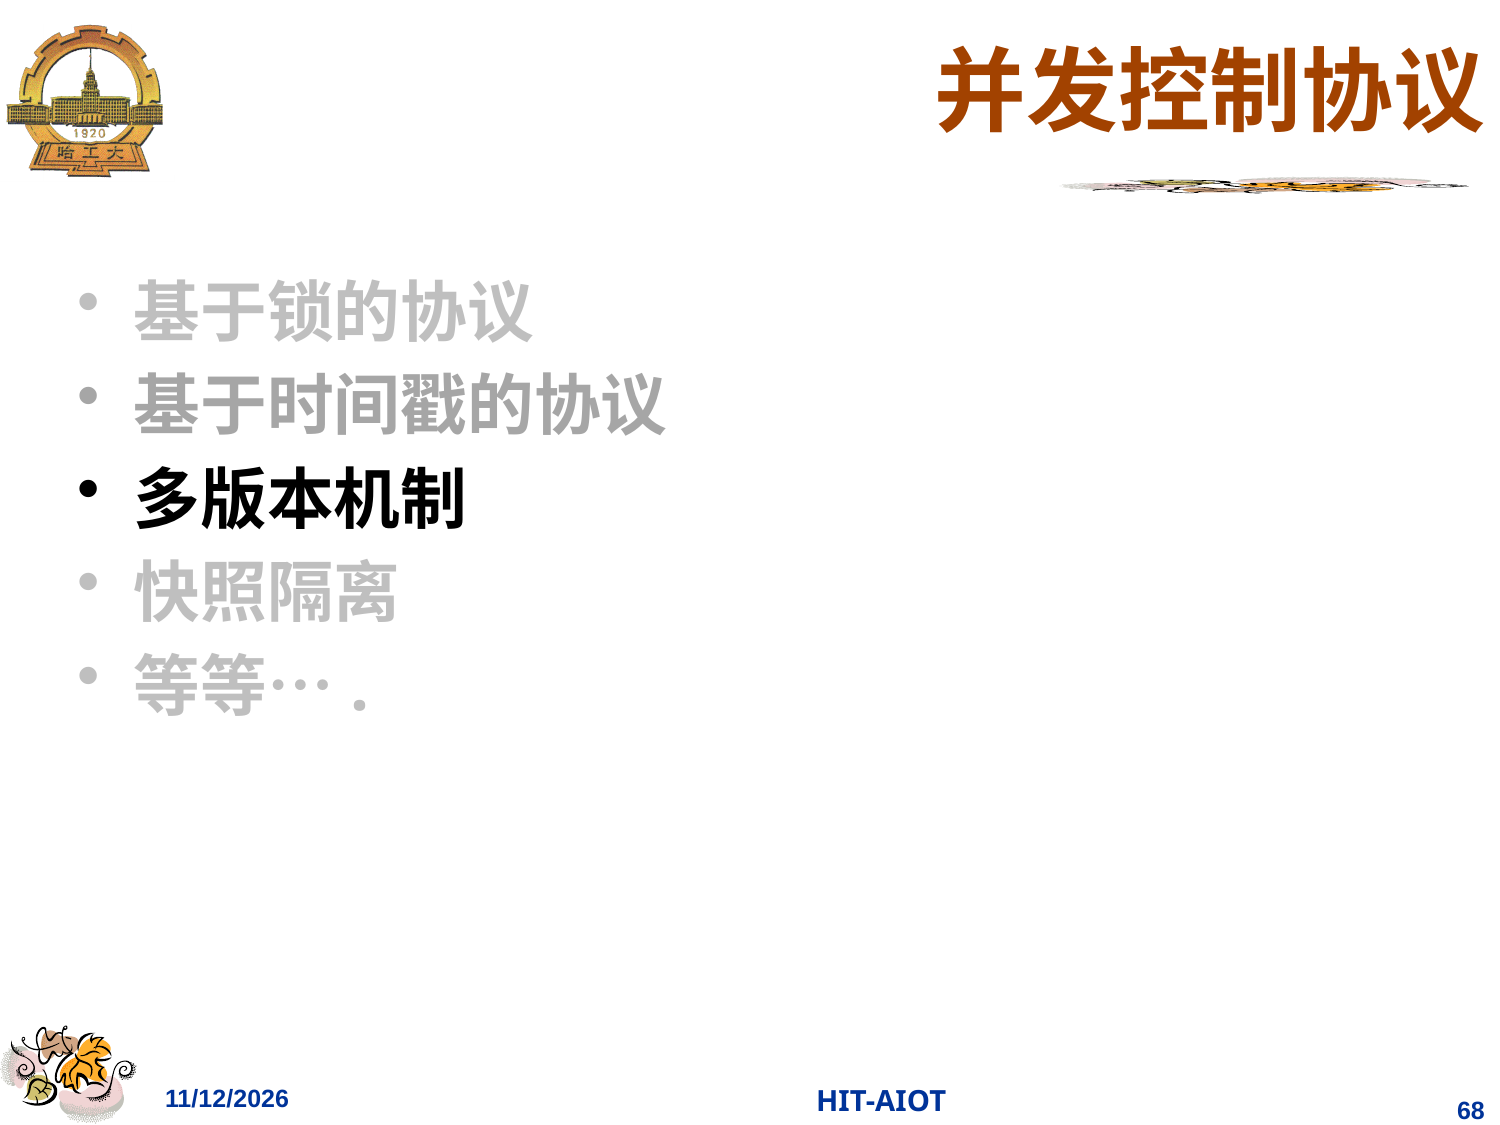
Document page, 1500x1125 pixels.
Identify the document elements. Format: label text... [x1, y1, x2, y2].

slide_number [149, 1074, 413, 1125]
list 基于锁的协议 基于时间戳的协议 多版本机制 快照隔离 等等…. [62, 262, 1413, 1006]
title 并发控制协议 [162, 0, 1500, 176]
slide_number 68 [1437, 1087, 1500, 1125]
footer HIT-AIOT [524, 1074, 1238, 1125]
picture [0, 24, 175, 182]
